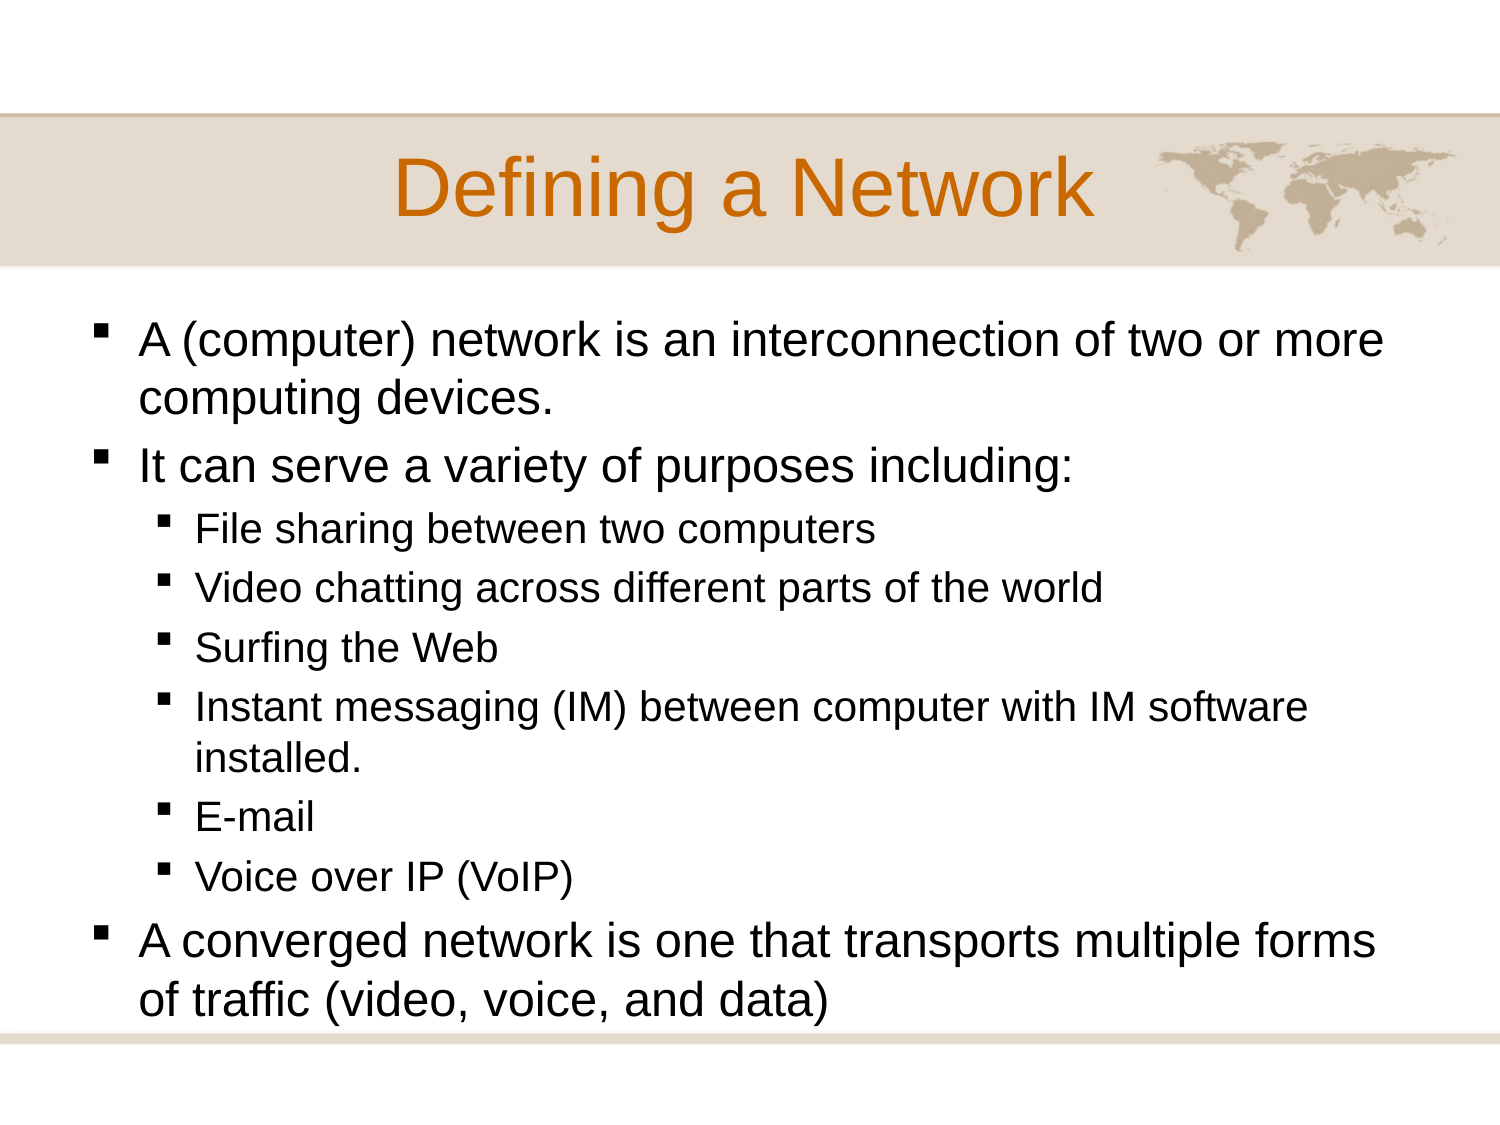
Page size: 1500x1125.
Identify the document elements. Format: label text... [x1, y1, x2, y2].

list A (computer) network is an interconnection of two or more computing devices. It can serve a variety of purposes including: File sharing between two computers Video chatting across different parts of the world Surfing the Web Instant messaging (IM) between computer with IM software installed. E-mail Voice over IP (VoIP) A converged network is one that transports multiple forms of traffic (video, voice, and data) [75, 299, 1425, 1043]
title Defining a Network [68, 135, 1419, 231]
picture [0, 0, 1500, 1125]
